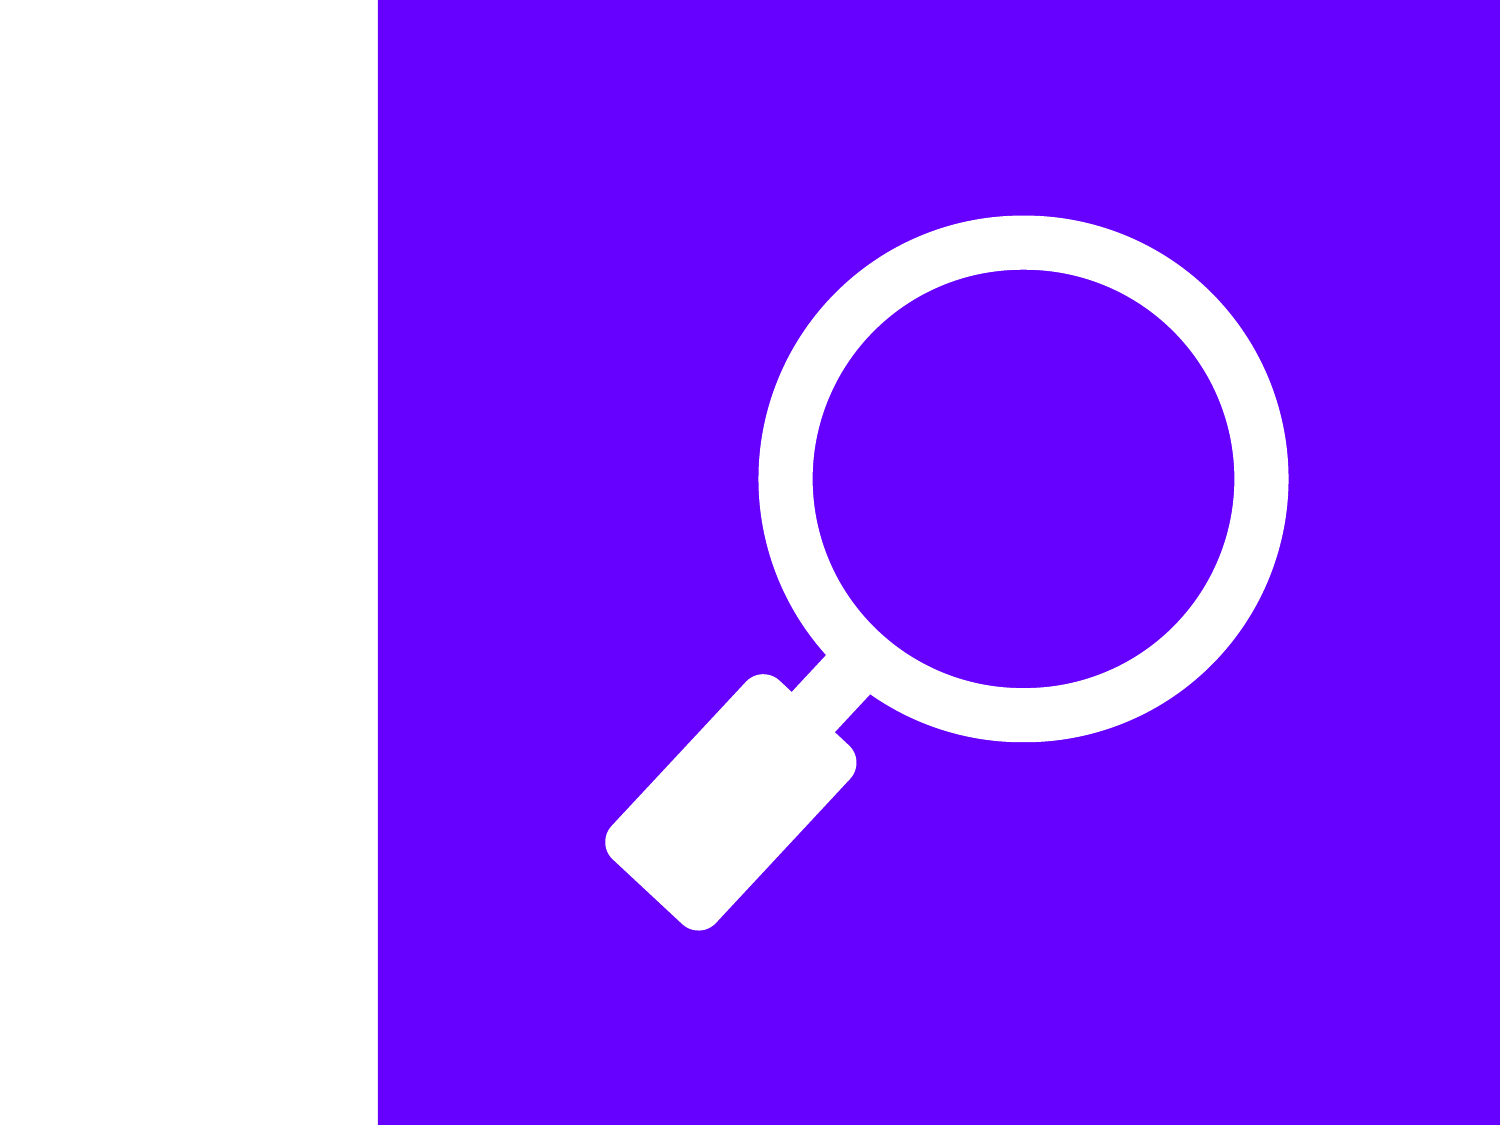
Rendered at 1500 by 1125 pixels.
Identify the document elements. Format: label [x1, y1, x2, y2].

text_box [792, 628, 894, 732]
text_box [783, 240, 1264, 718]
text_box [376, 0, 1500, 1125]
text_box [603, 672, 859, 933]
